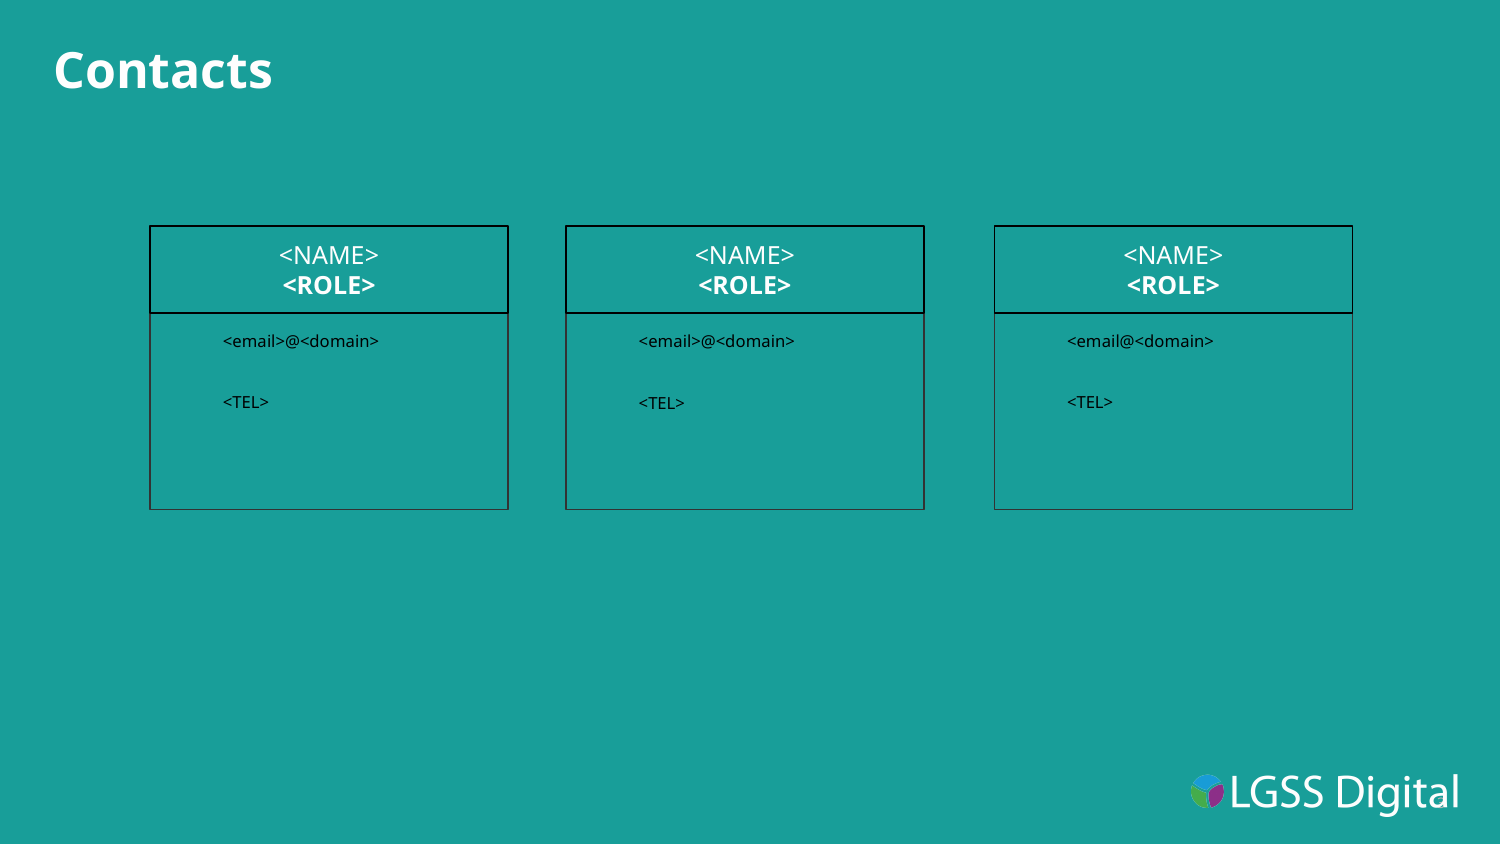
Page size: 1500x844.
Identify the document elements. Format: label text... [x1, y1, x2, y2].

title Contacts [38, 30, 1215, 126]
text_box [149, 226, 509, 510]
picture [1191, 768, 1461, 819]
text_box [565, 226, 925, 510]
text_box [994, 226, 1353, 510]
